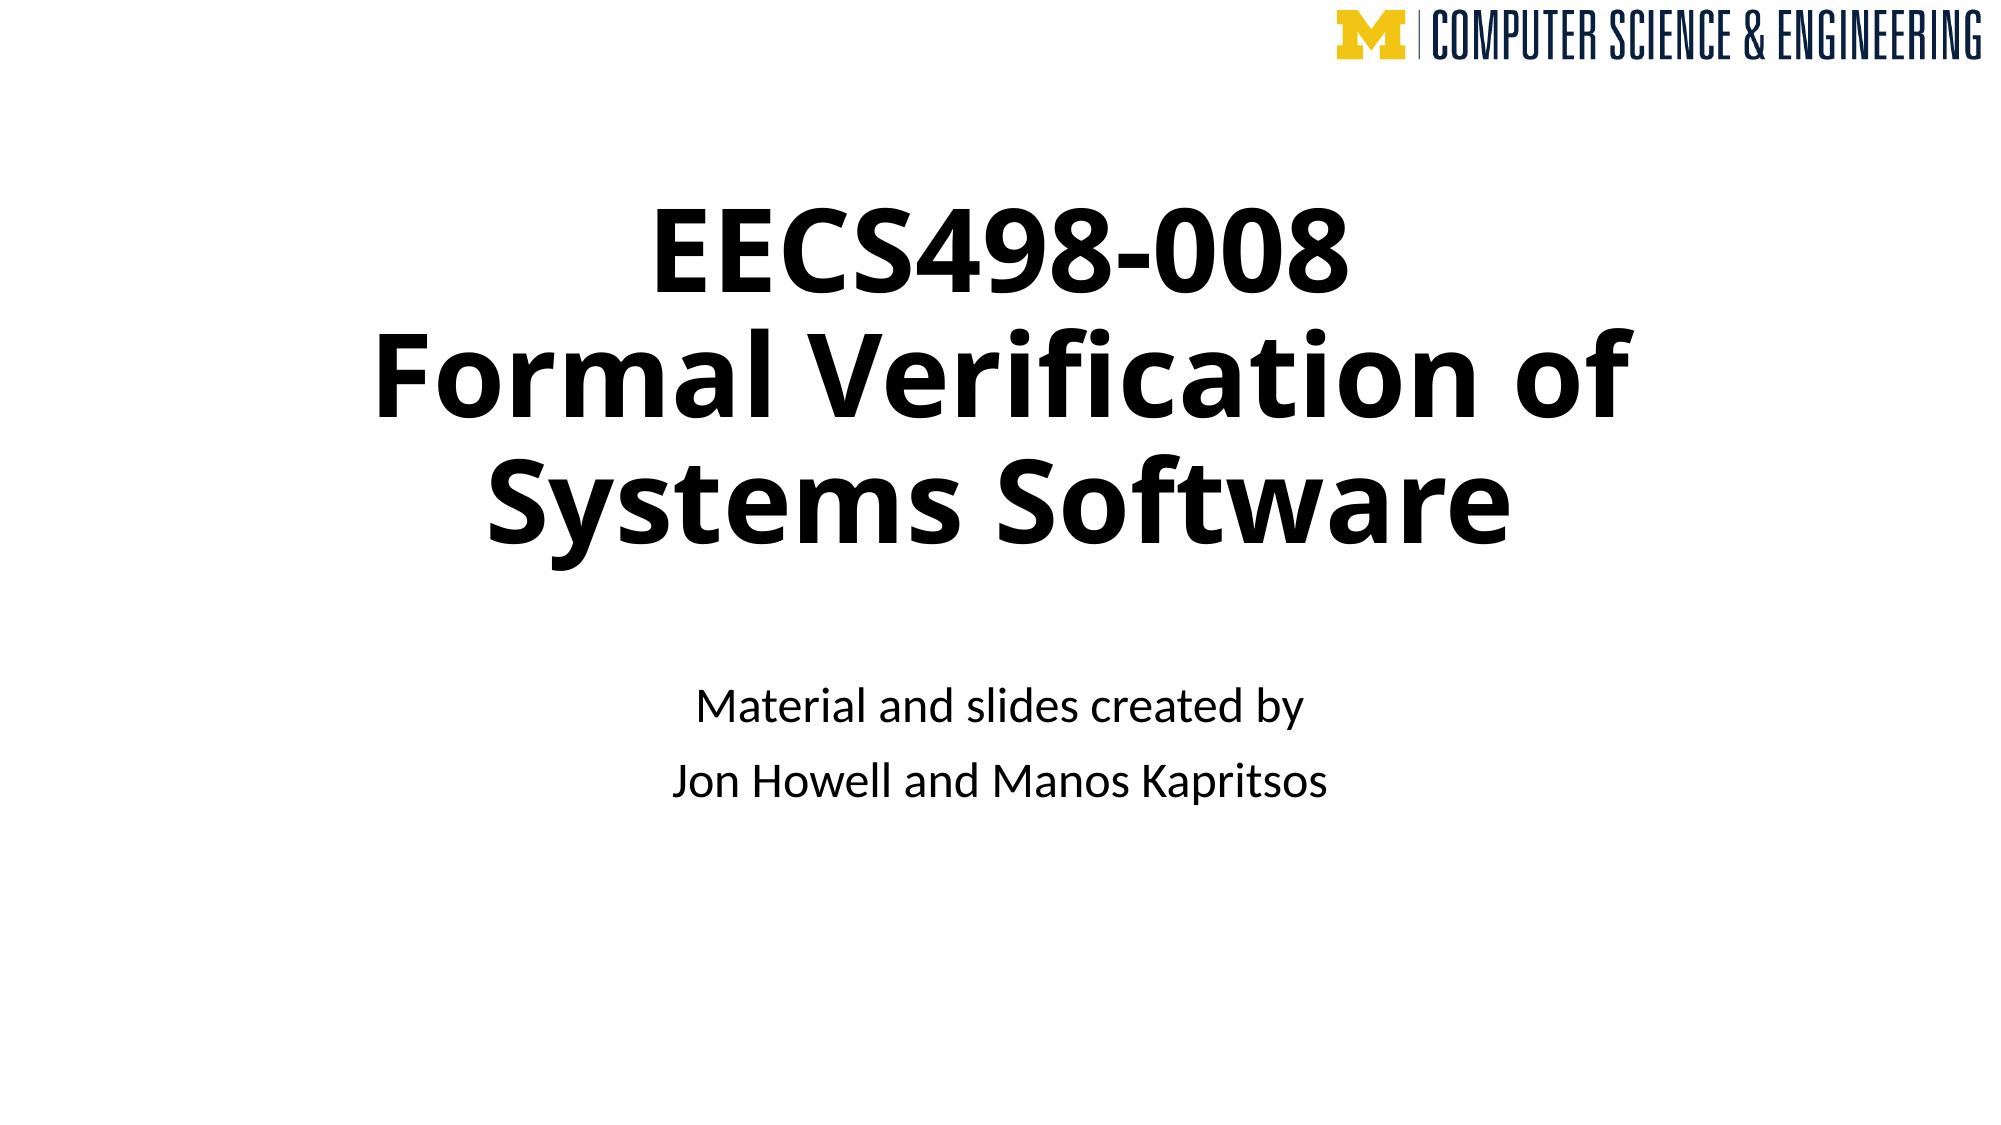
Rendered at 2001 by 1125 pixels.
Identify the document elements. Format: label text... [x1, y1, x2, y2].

subtitle Material and slides created by Jon Howell and Manos Kapritsos [249, 590, 1750, 863]
title EECS498-008 Formal Verification of Systems Software [249, 184, 1750, 576]
picture [1337, 9, 1981, 60]
